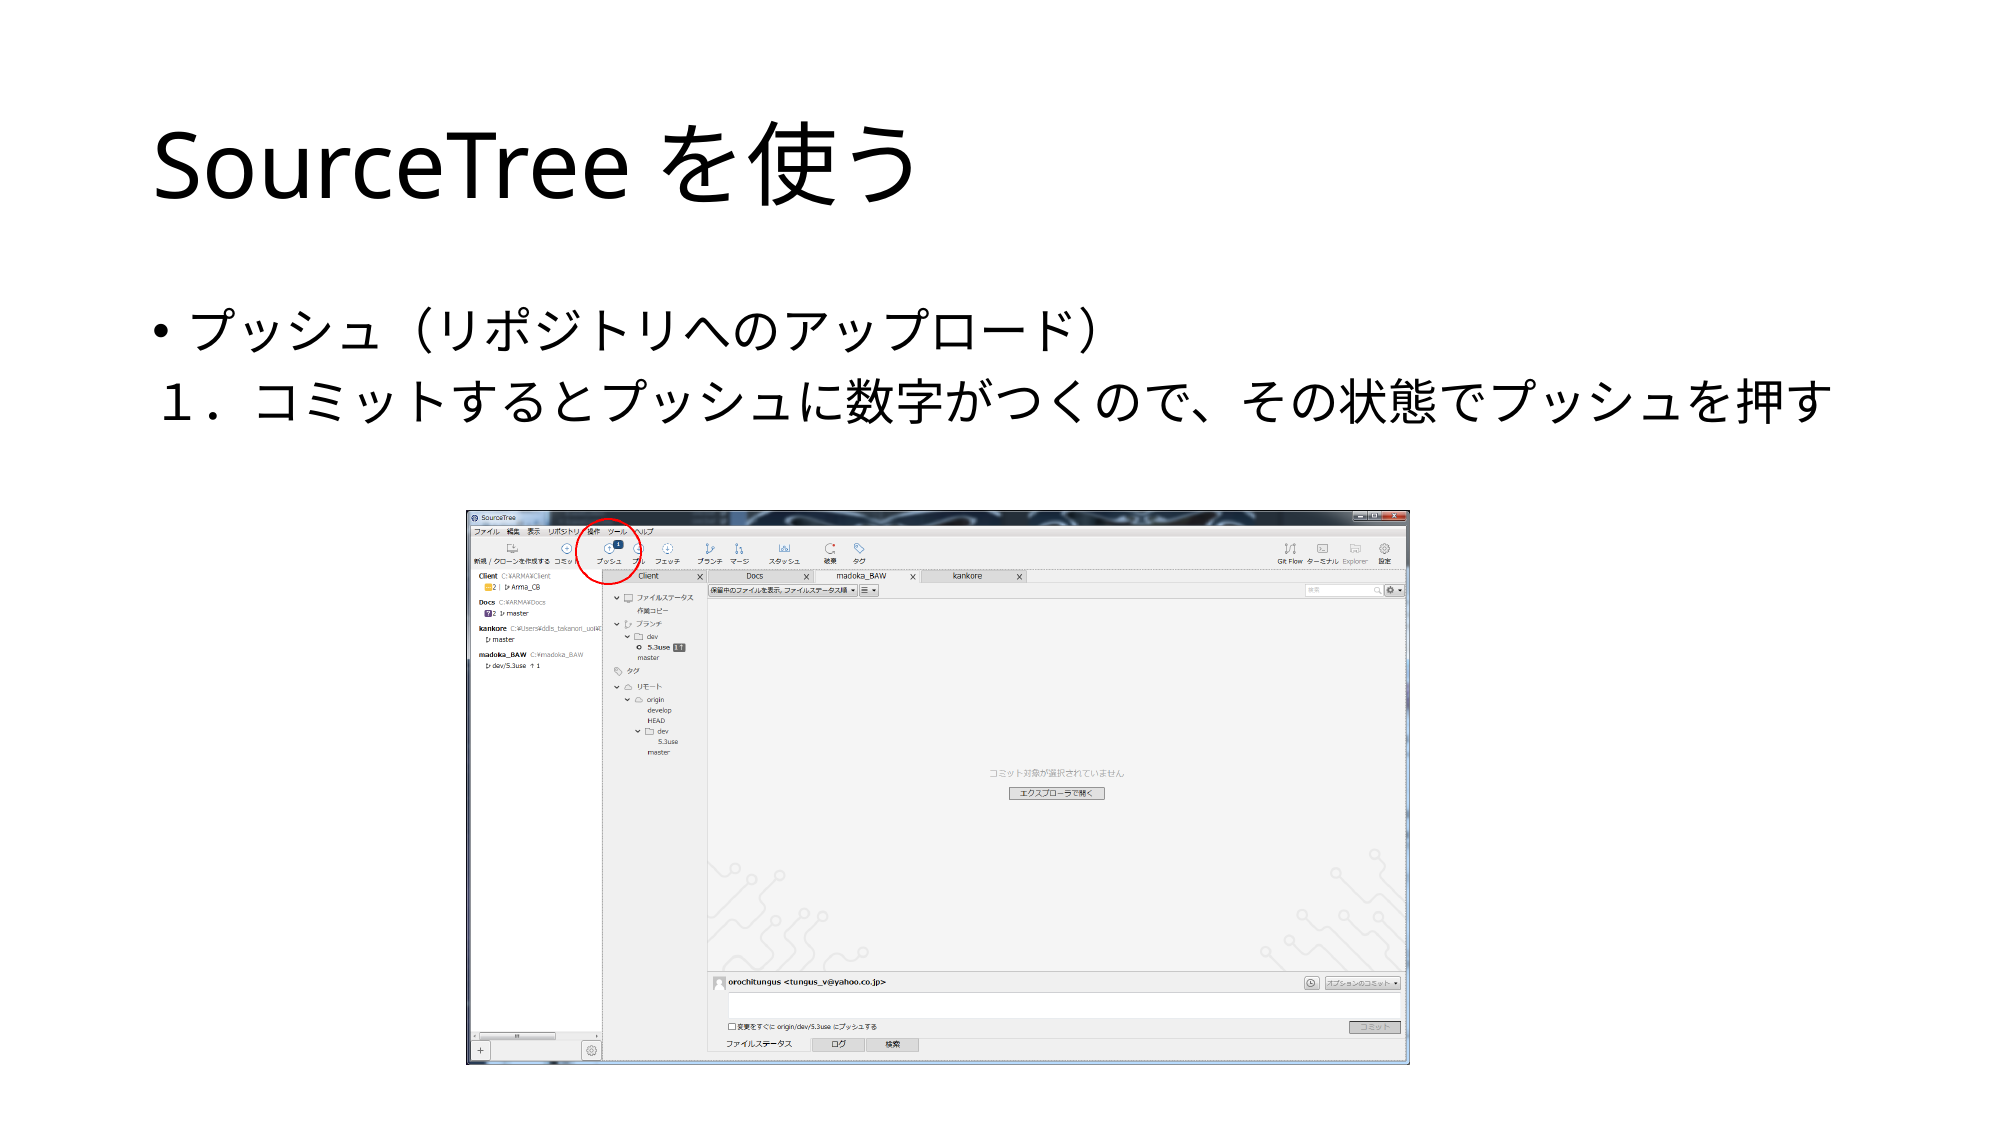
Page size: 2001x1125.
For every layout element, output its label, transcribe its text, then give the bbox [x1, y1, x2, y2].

picture [466, 510, 1410, 1066]
list プッシュ（リポジトリへのアップロード） １．コミットするとプッシュに数字がつくので、その状態でプッシュを押す [137, 299, 1863, 490]
title SourceTreeを使う [137, 59, 1863, 278]
